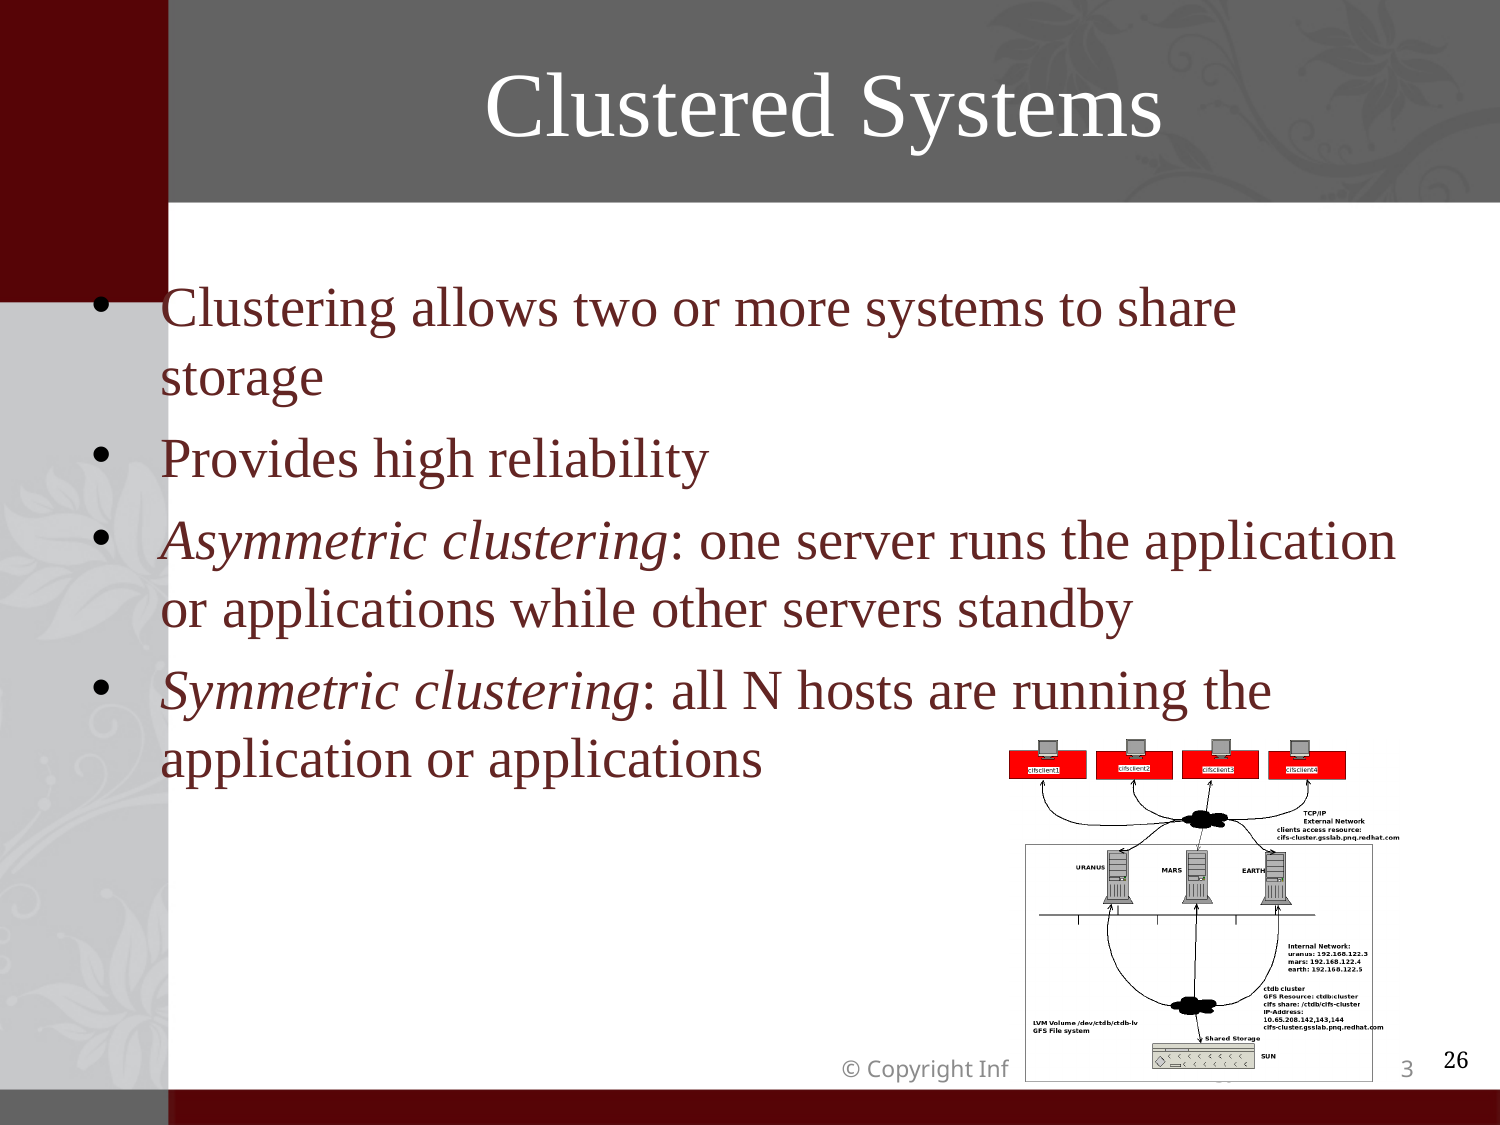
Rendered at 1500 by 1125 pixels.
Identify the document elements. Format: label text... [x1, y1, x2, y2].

list Clustering allows two or more systems to share storage Provides high reliability Asymmetric clustering: one server runs the application or applications while other servers standby Symmetric clustering: all N hosts are running the application or applications [76, 262, 1425, 823]
picture [0, 0, 1500, 1125]
title Clustered Systems [187, 0, 1463, 218]
